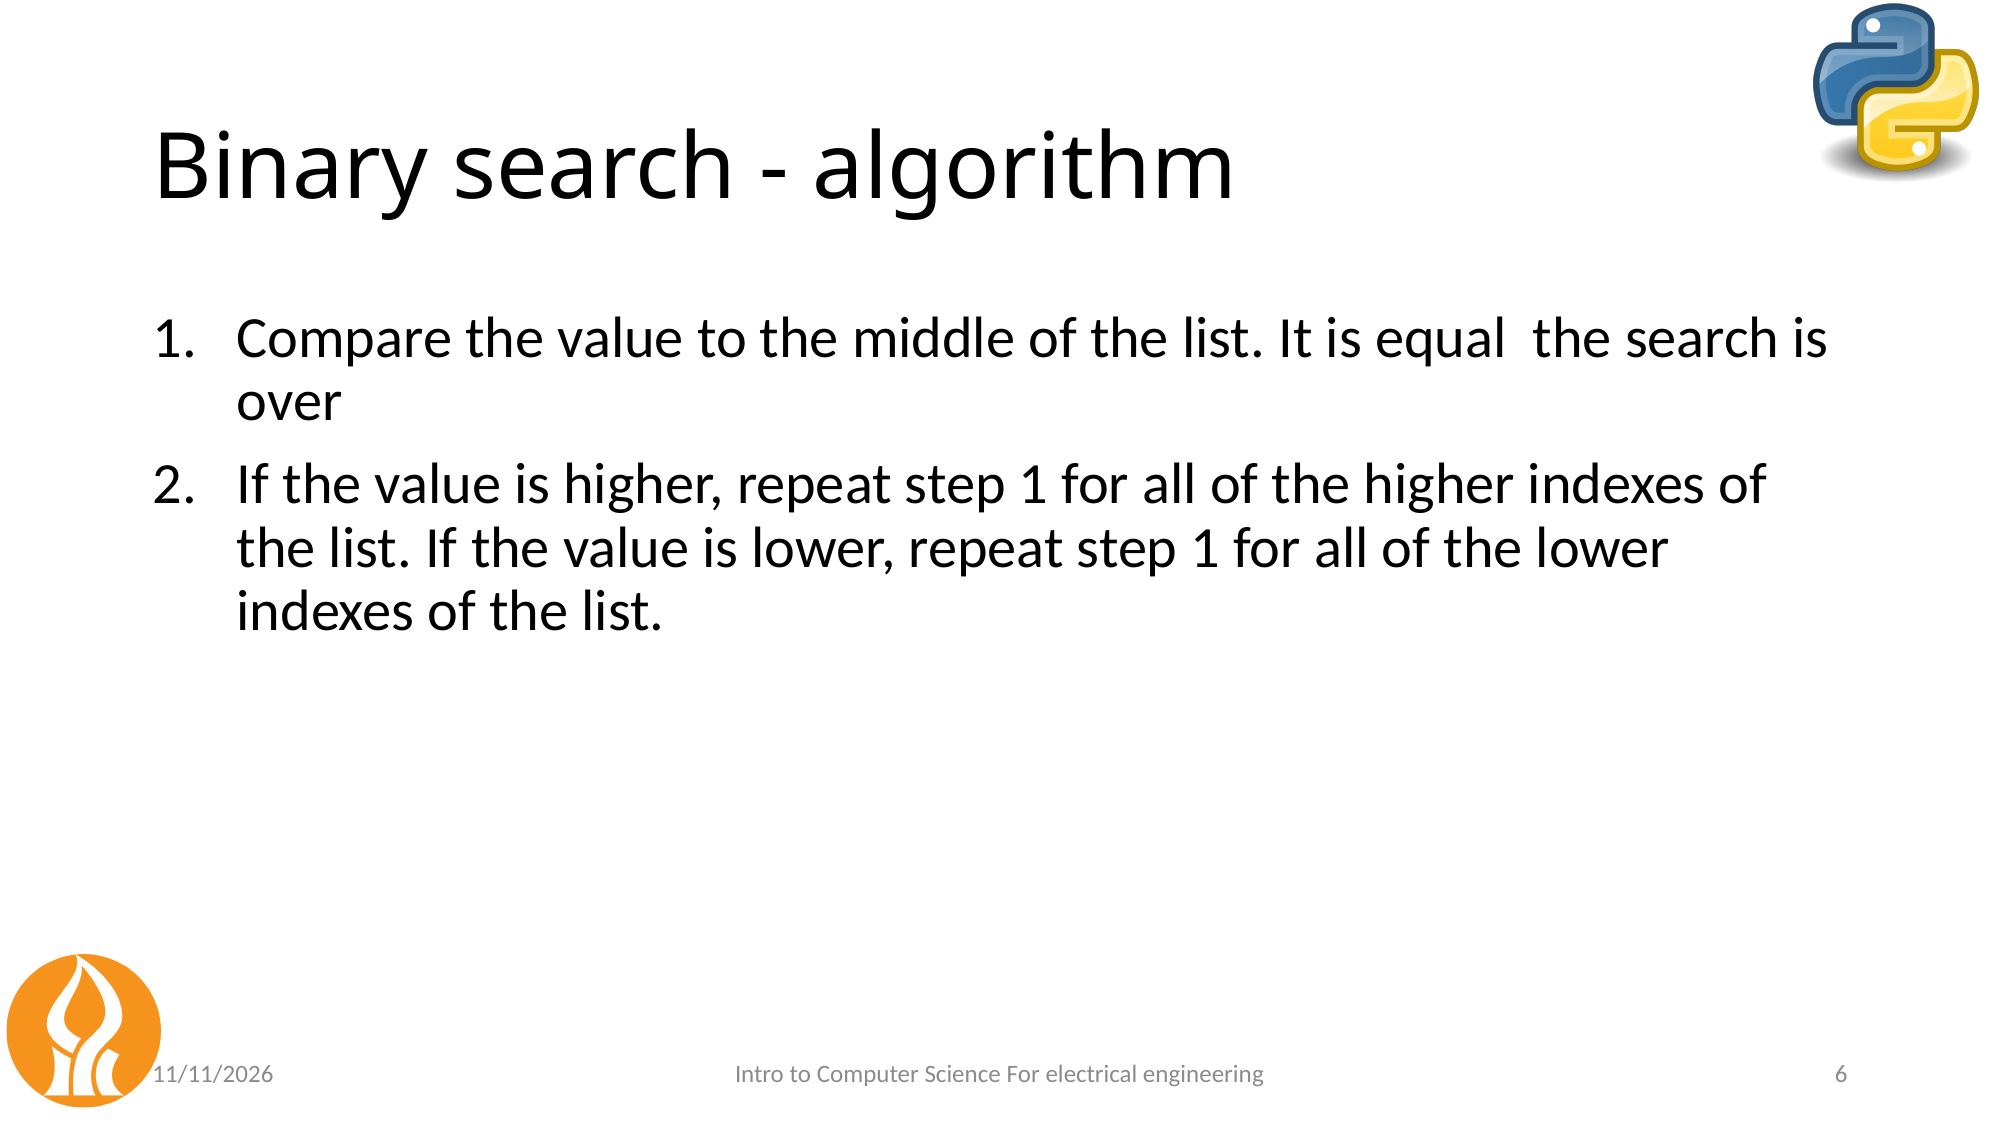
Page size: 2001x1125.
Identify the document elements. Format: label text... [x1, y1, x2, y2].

footer Intro to Computer Science For electrical engineering [662, 1042, 1338, 1103]
slide_number 6 [1412, 1042, 1863, 1103]
picture [1, 948, 165, 1111]
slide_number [137, 1042, 588, 1103]
title Binary search - algorithm [137, 59, 1863, 278]
picture [1802, 0, 1990, 187]
list Compare the value to the middle of the list. It is equal the search is over If the value is higher, repeat step 1 for all of the higher indexes of the list. If the value is lower, repeat step 1 for all of the lower indexes of the list. [137, 299, 1863, 1014]
